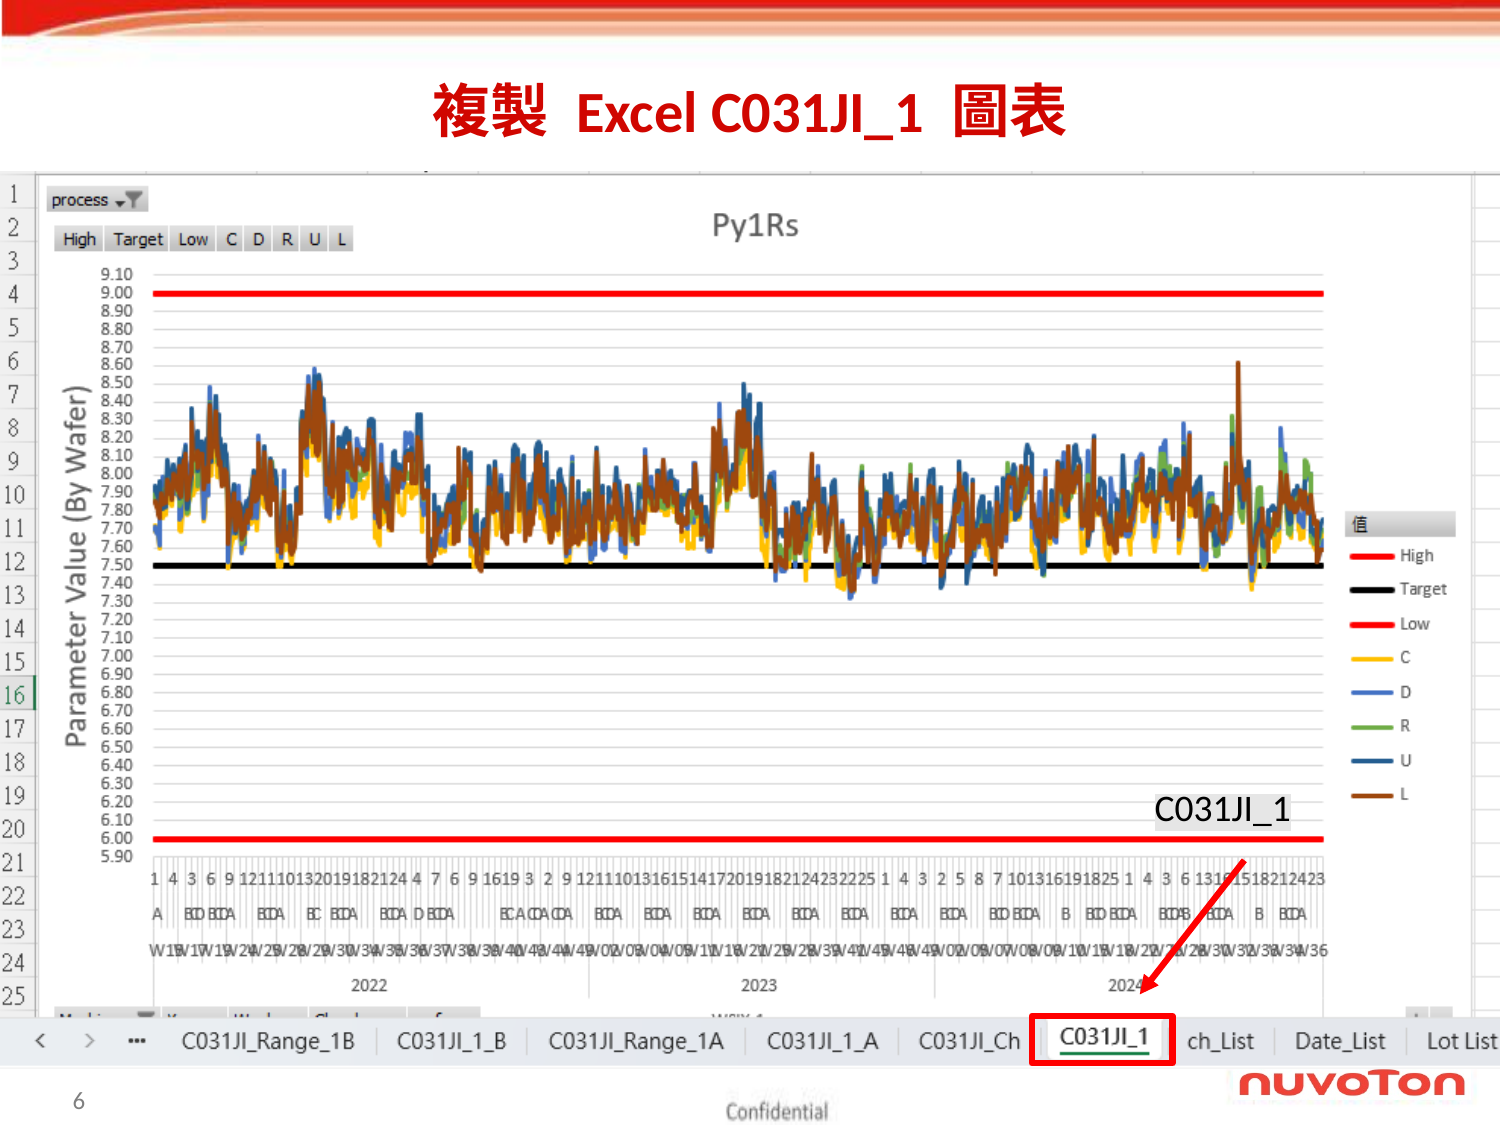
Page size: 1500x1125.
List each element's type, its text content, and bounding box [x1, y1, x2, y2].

picture [0, 0, 1500, 1125]
slide_number 5 [0, 1077, 160, 1125]
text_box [1139, 859, 1245, 995]
title 複製 Excel C031JI_1 圖表 [75, 66, 1425, 149]
